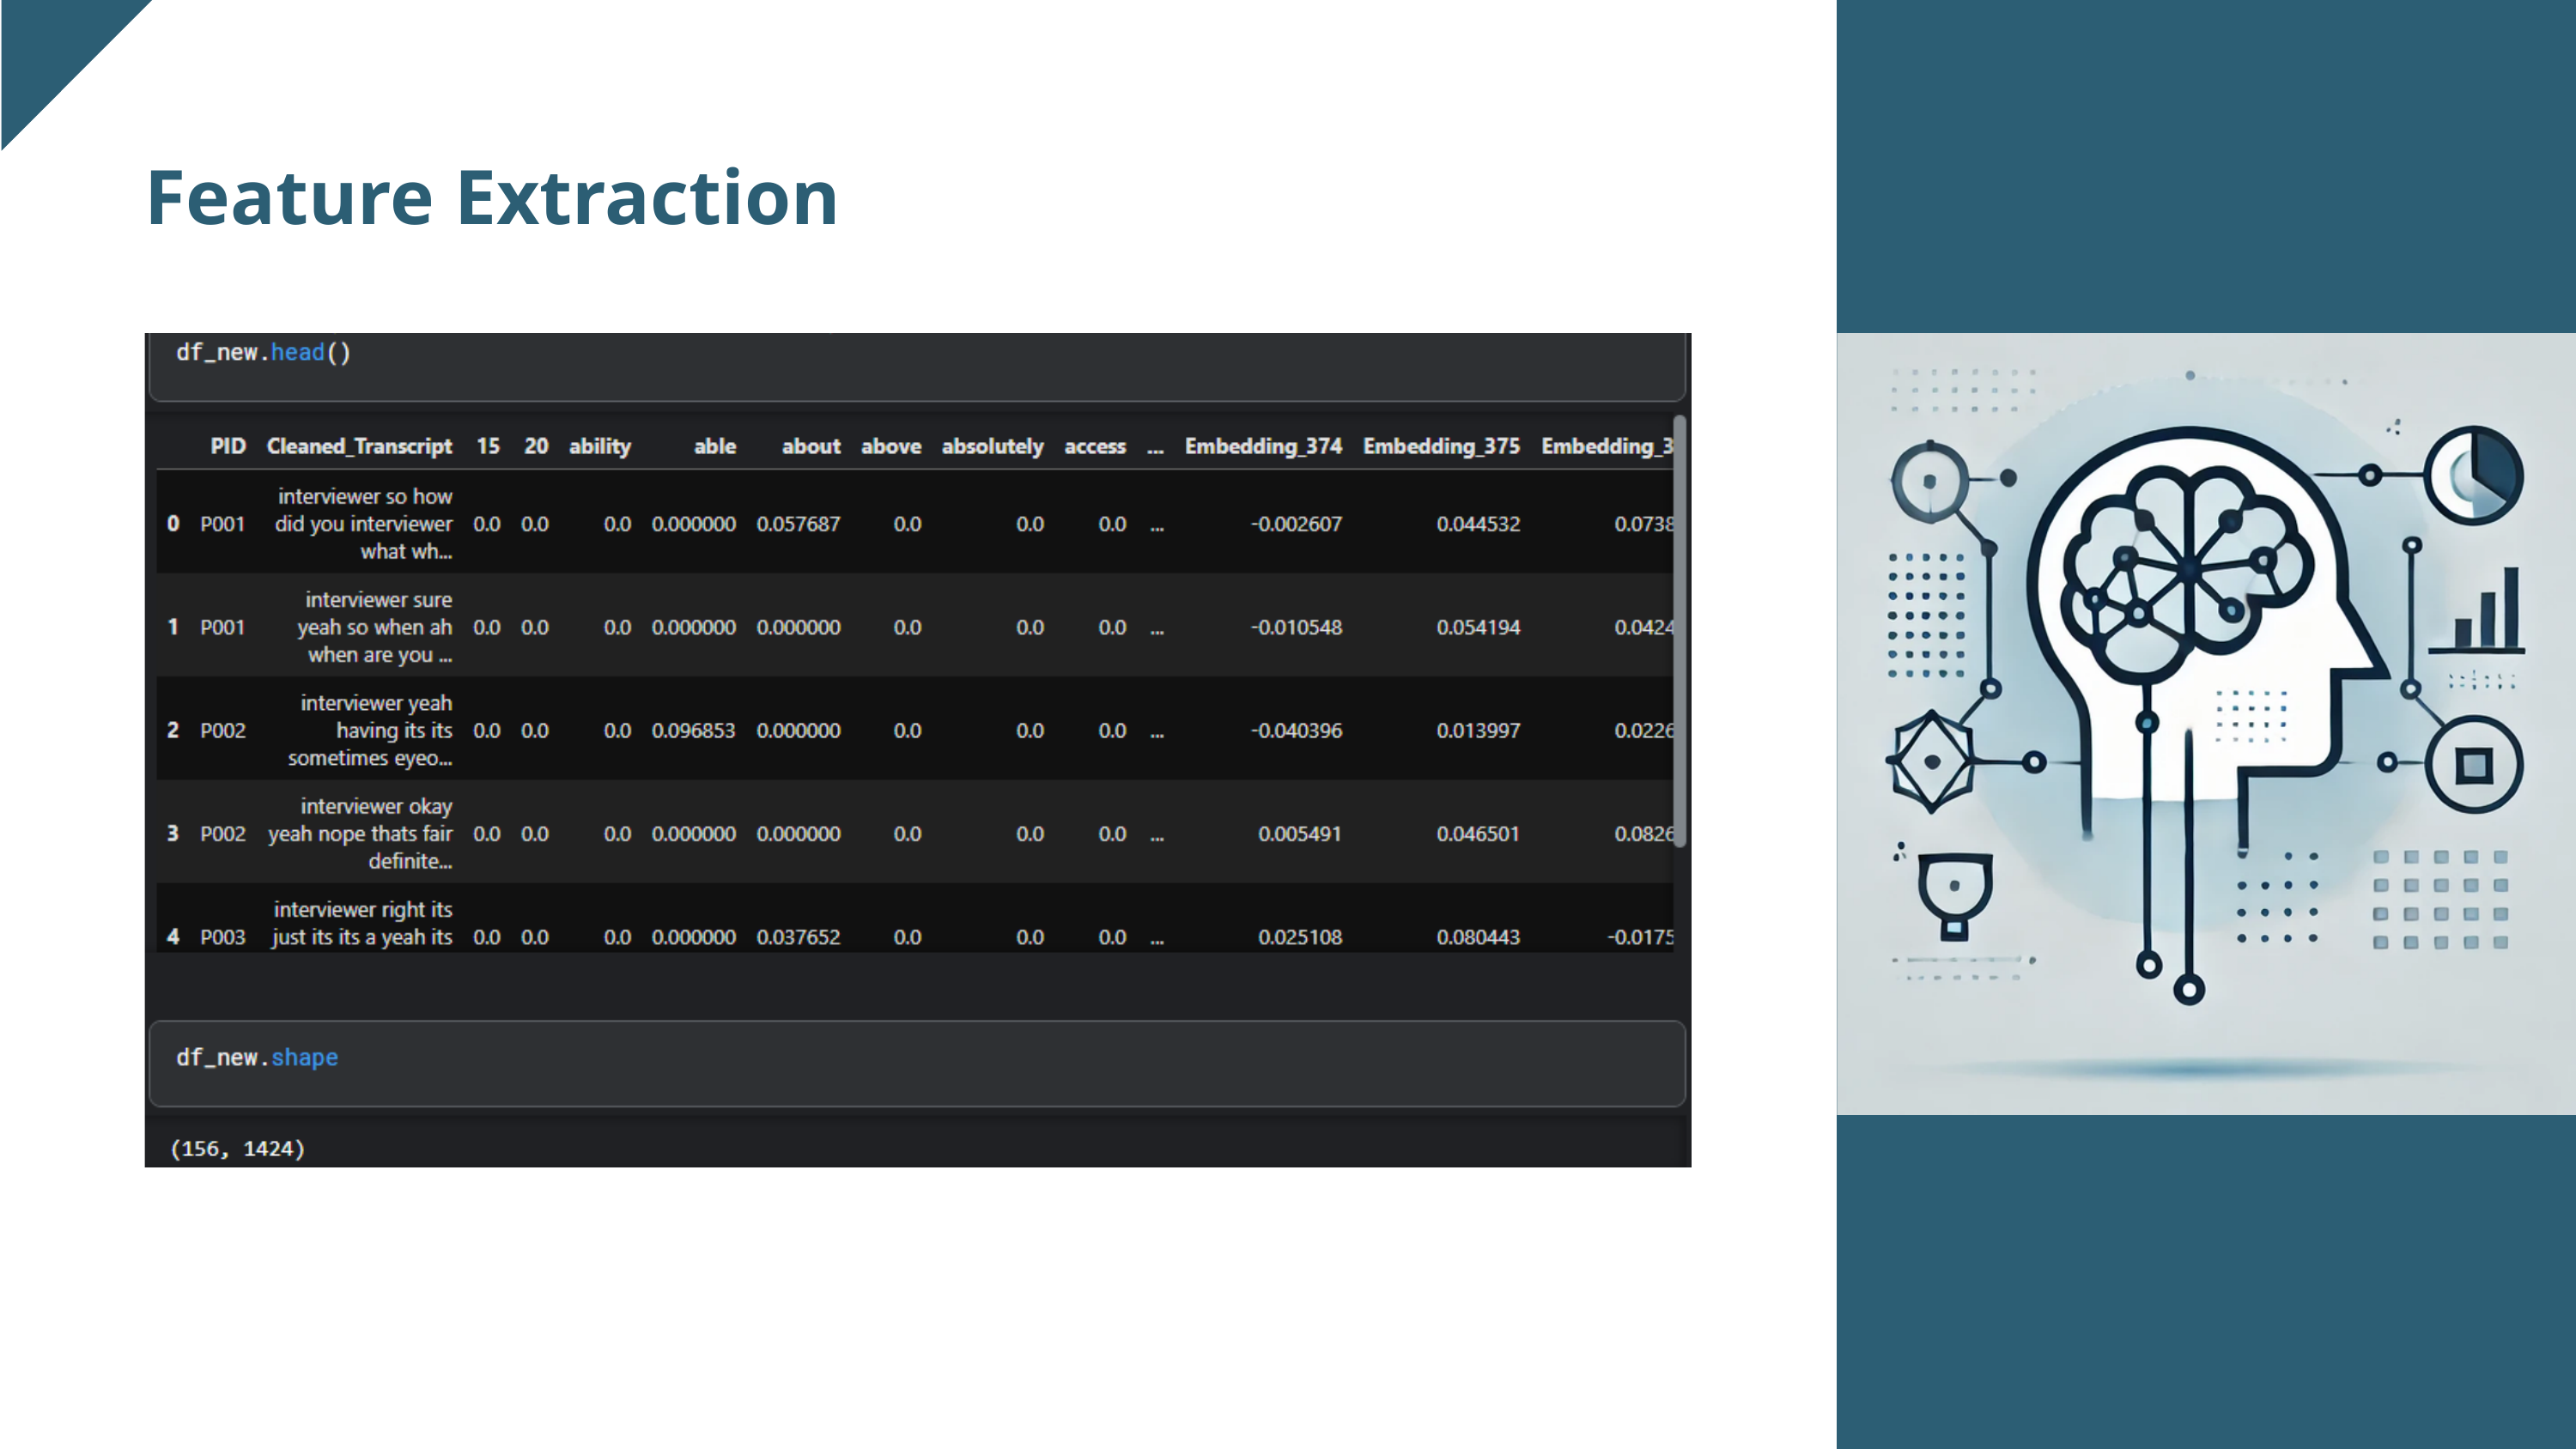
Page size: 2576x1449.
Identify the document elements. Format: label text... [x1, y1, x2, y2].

text_box [144, 333, 1692, 1167]
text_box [1, 0, 153, 151]
text_box Feature Extraction [144, 134, 1418, 239]
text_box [1837, 0, 2576, 1449]
